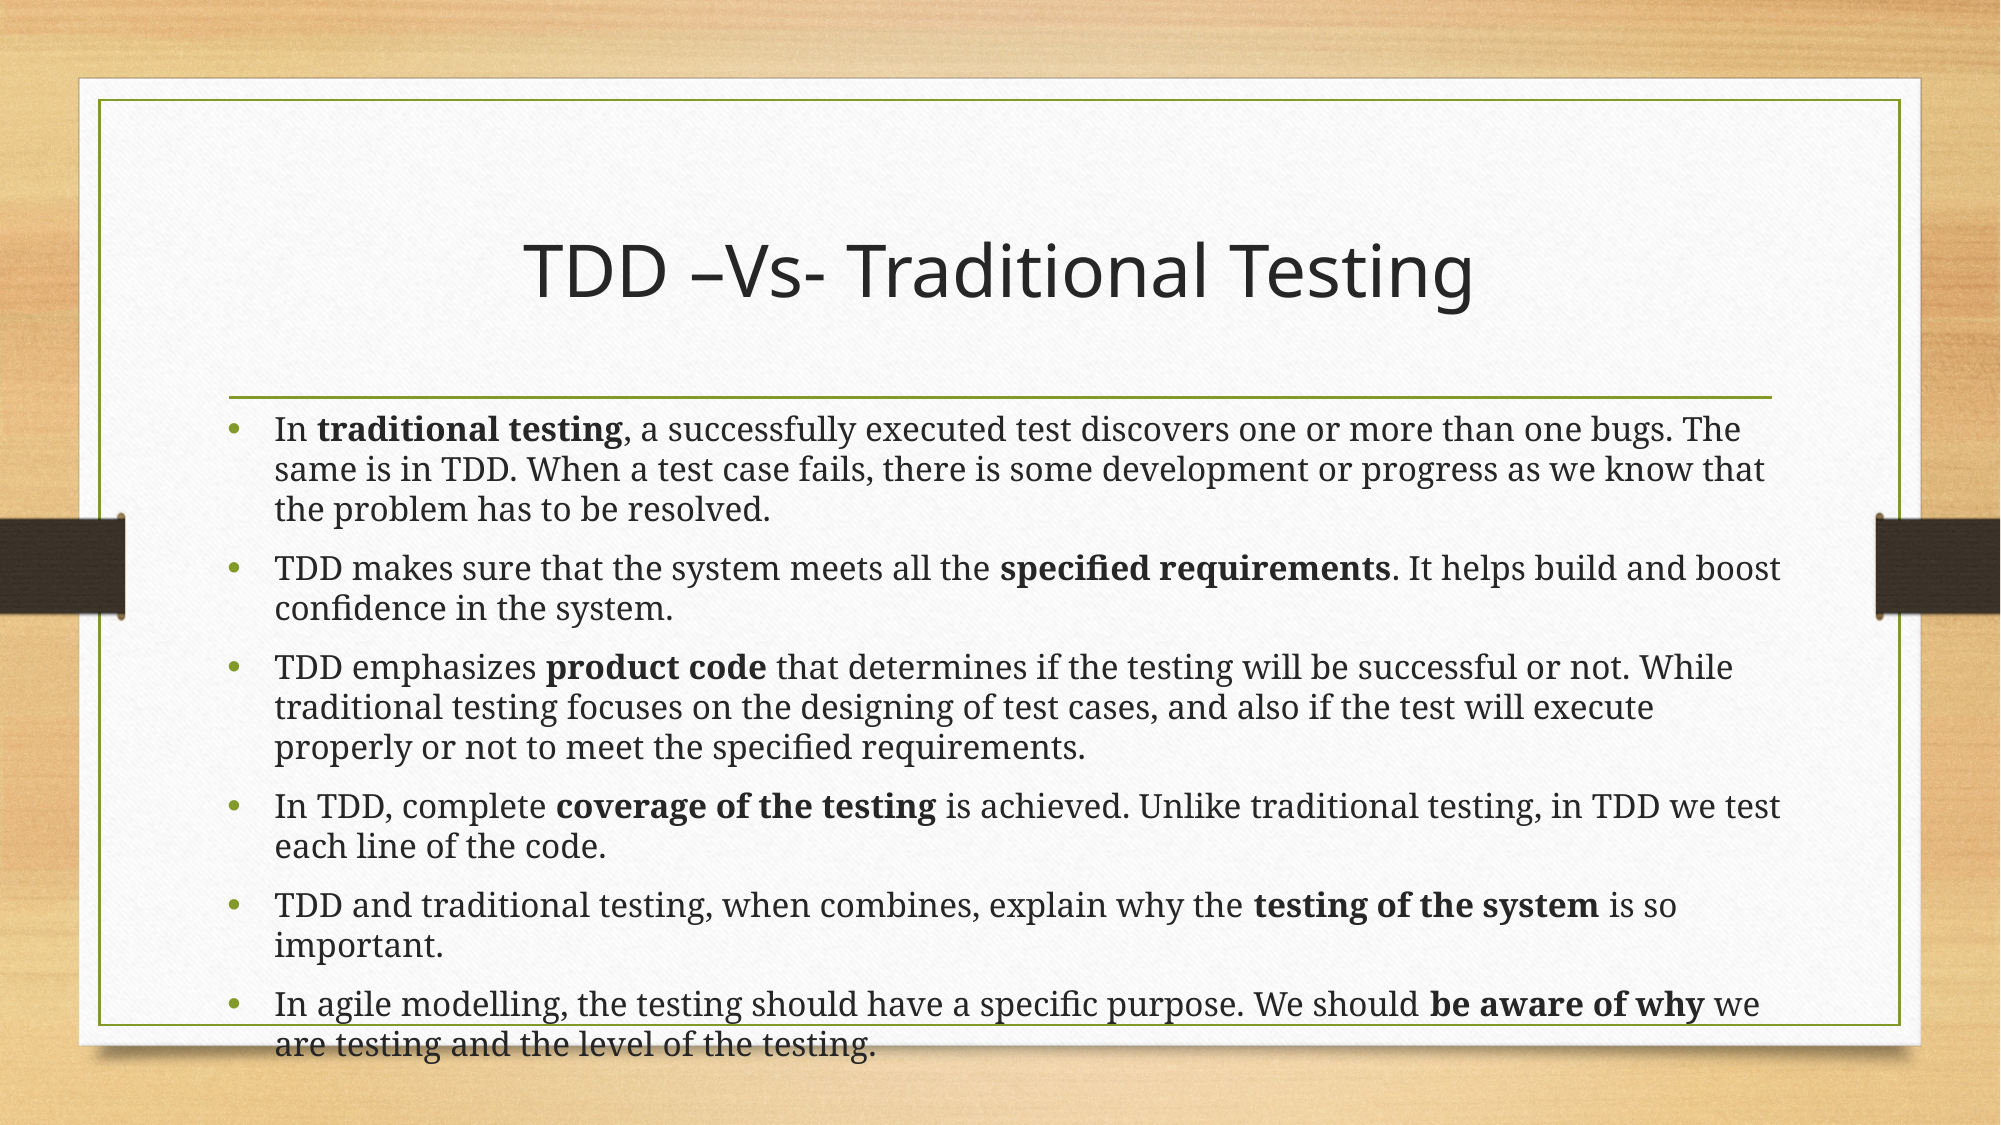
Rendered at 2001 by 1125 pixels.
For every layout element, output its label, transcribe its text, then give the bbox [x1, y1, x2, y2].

picture [0, 0, 2001, 1125]
list In traditional testing, a successfully executed test discovers one or more than one bugs. The same is in TDD. When a test case fails, there is some development or progress as we know that the problem has to be resolved. TDD makes sure that the system meets all the specified requirements. It helps build and boost confidence in the system. TDD emphasizes product code that determines if the testing will be successful or not. While traditional testing focuses on the designing of test cases, and also if the test will execute properly or not to meet the specified requirements. In TDD, complete coverage of the testing is achieved. Unlike traditional testing, in TDD we test each line of the code. TDD and traditional testing, when combines, explain why the testing of the system is so important. In agile modelling, the testing should have a specific purpose. We should be aware of why we are testing and the level of the testing. [212, 400, 1806, 1018]
title TDD –Vs- Traditional Testing [212, 161, 1788, 375]
